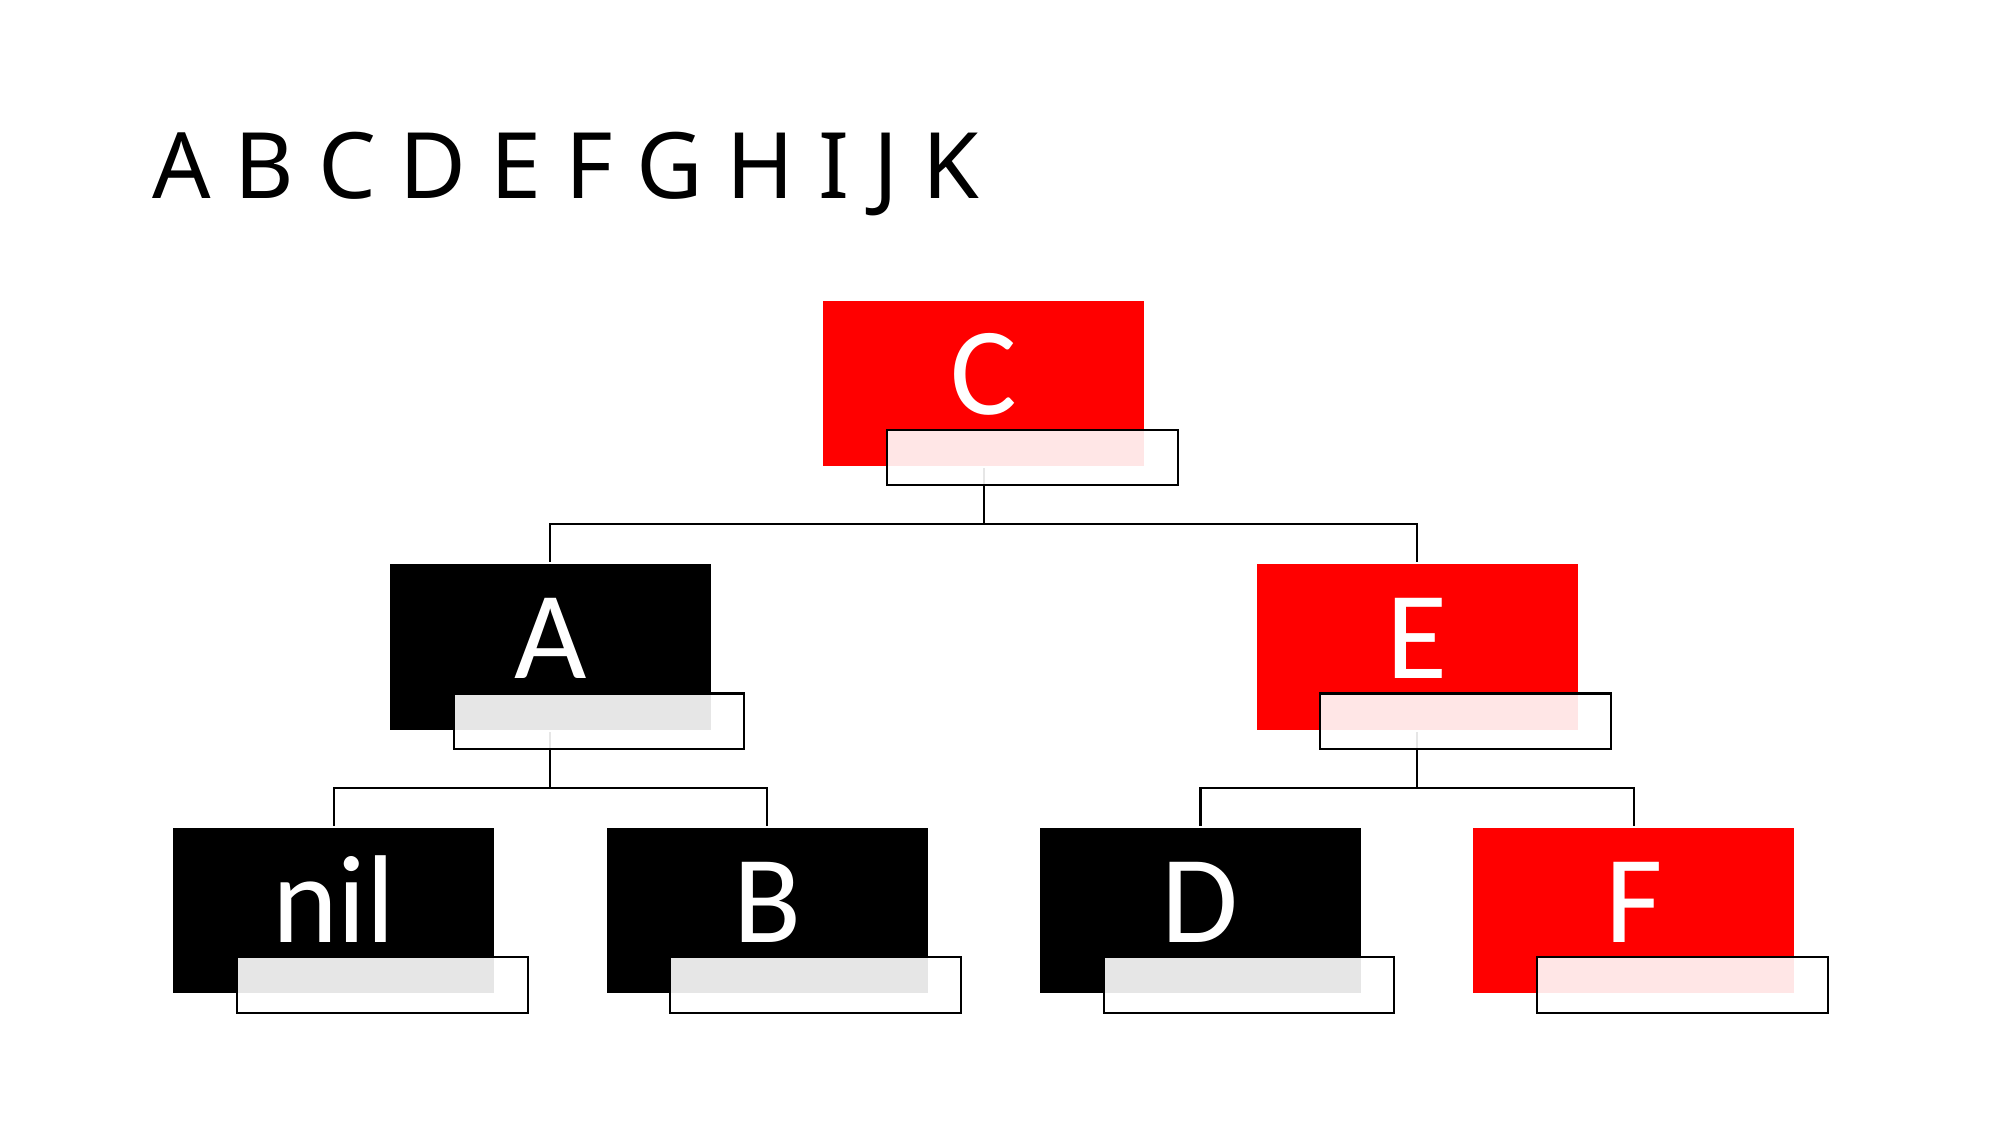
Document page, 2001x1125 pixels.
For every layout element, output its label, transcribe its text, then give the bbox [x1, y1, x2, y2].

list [137, 299, 1863, 1014]
title A B C D E F G H I J K [137, 59, 1863, 278]
